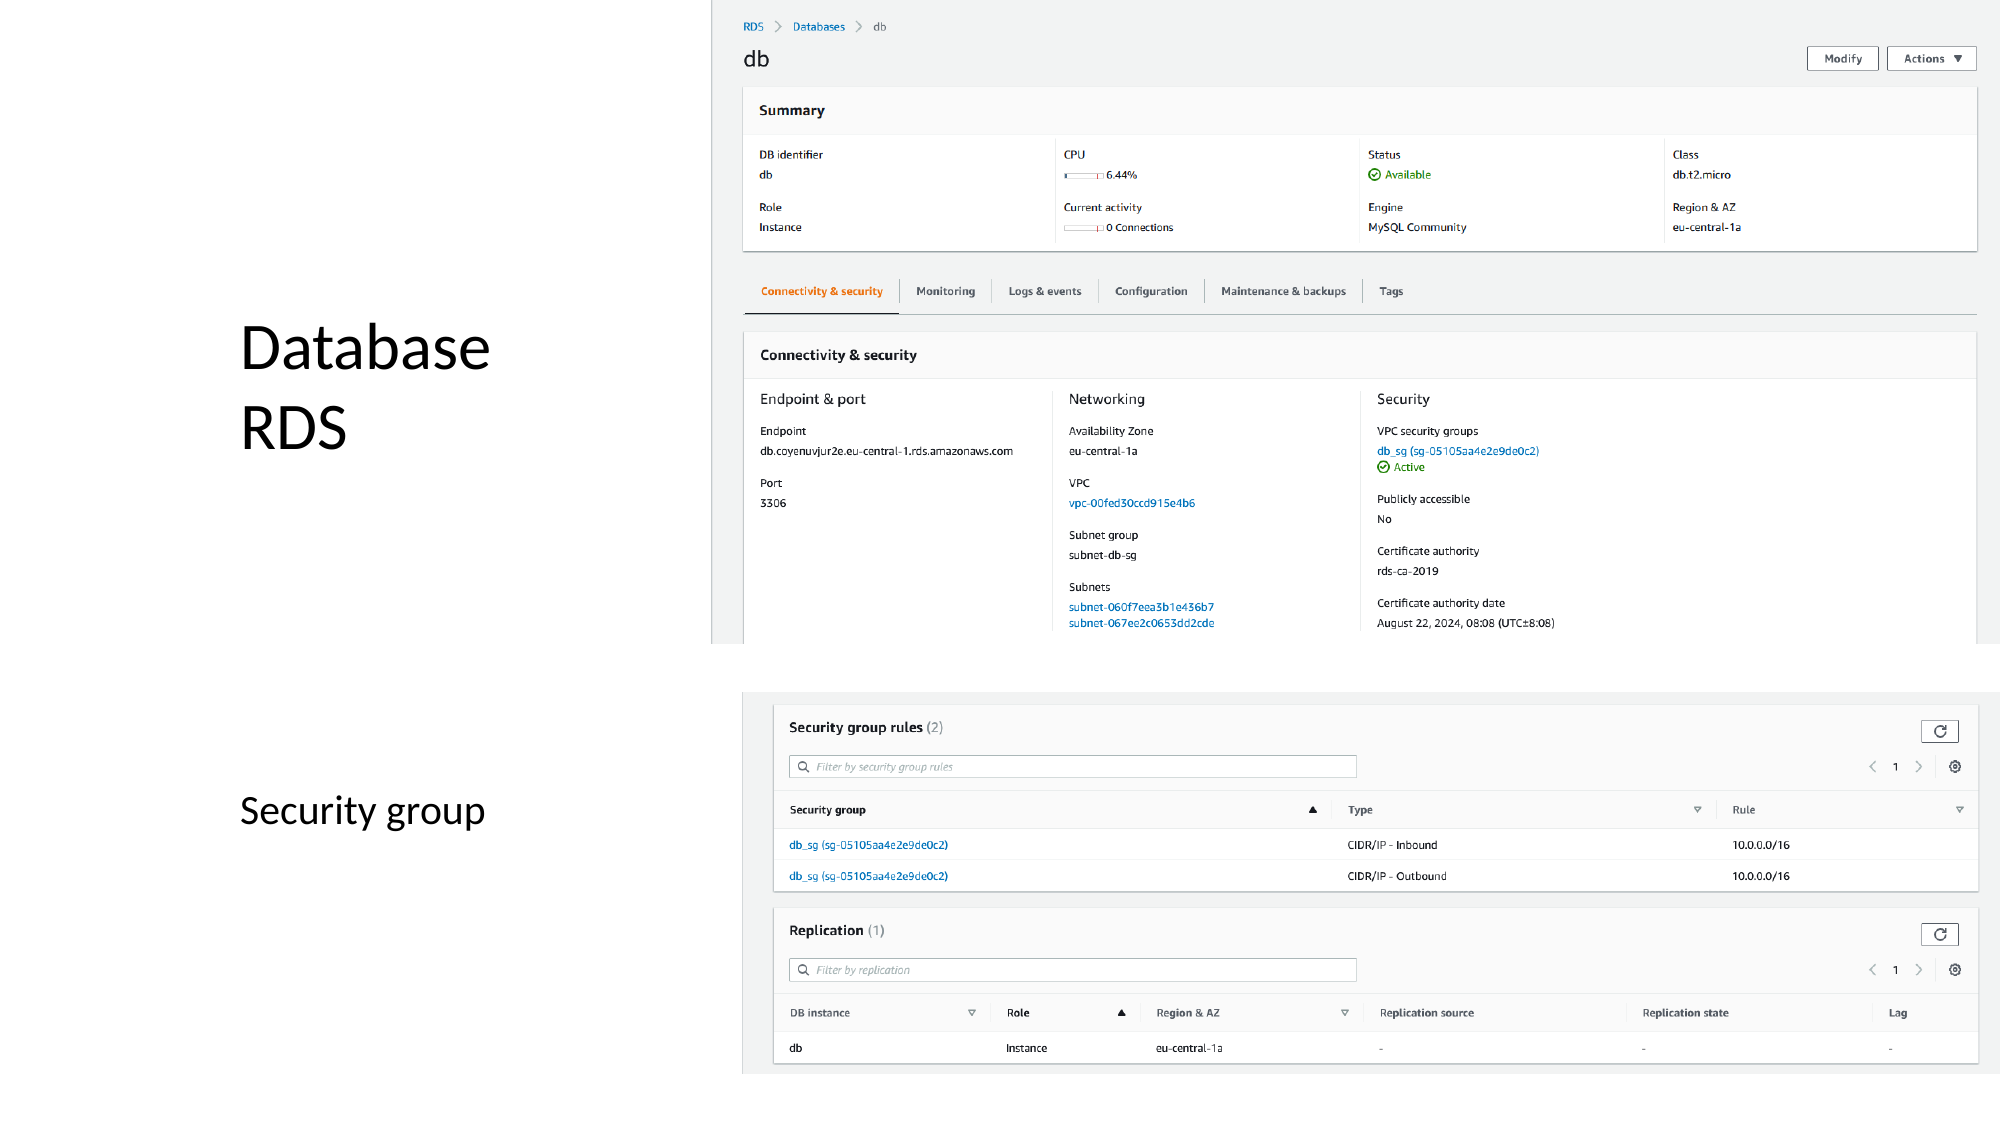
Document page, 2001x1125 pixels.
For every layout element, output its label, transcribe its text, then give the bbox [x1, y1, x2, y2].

text_box Database RDS Security group [225, 295, 523, 1125]
picture [711, 0, 2000, 644]
picture [735, 692, 2000, 1074]
